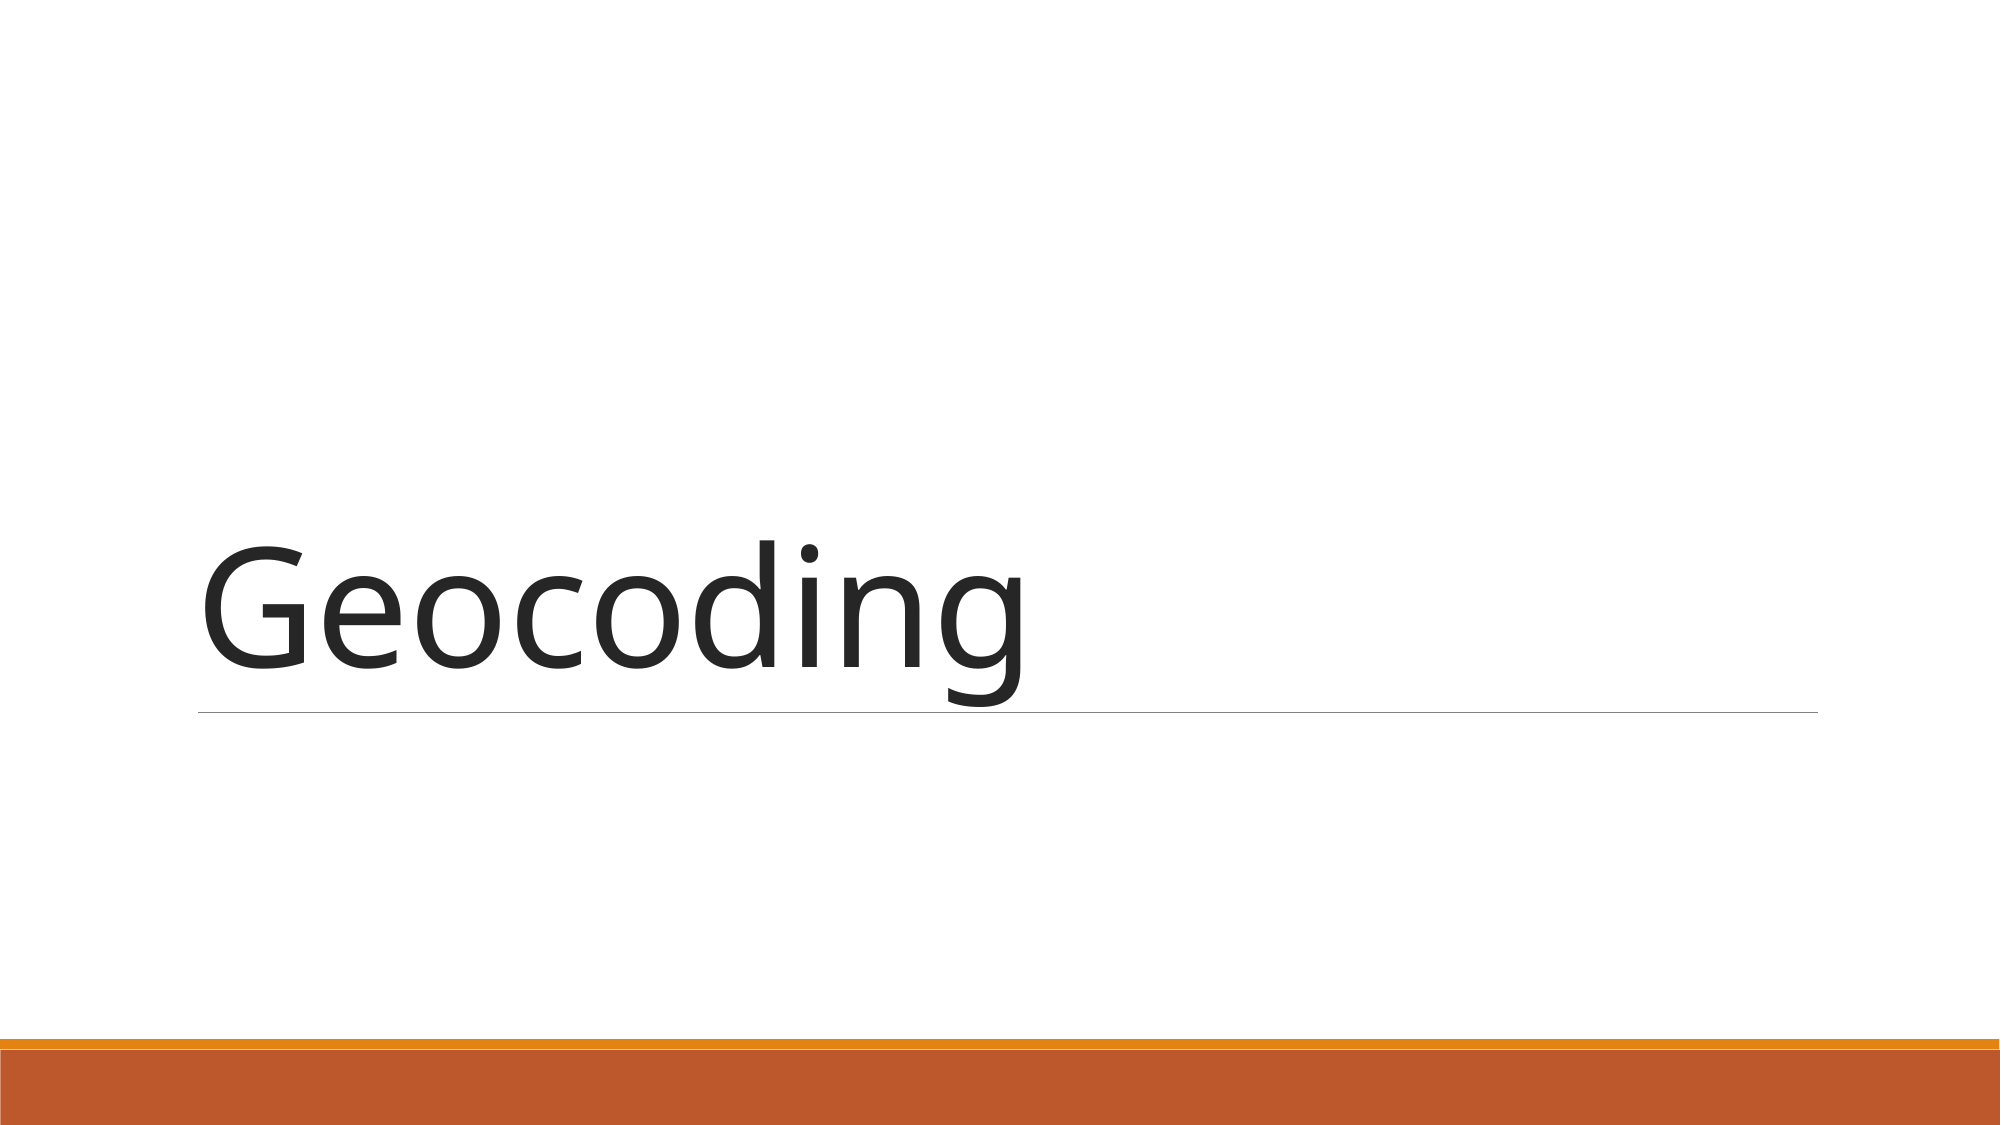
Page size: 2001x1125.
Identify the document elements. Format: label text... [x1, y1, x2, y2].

title Geocoding [180, 124, 1830, 710]
